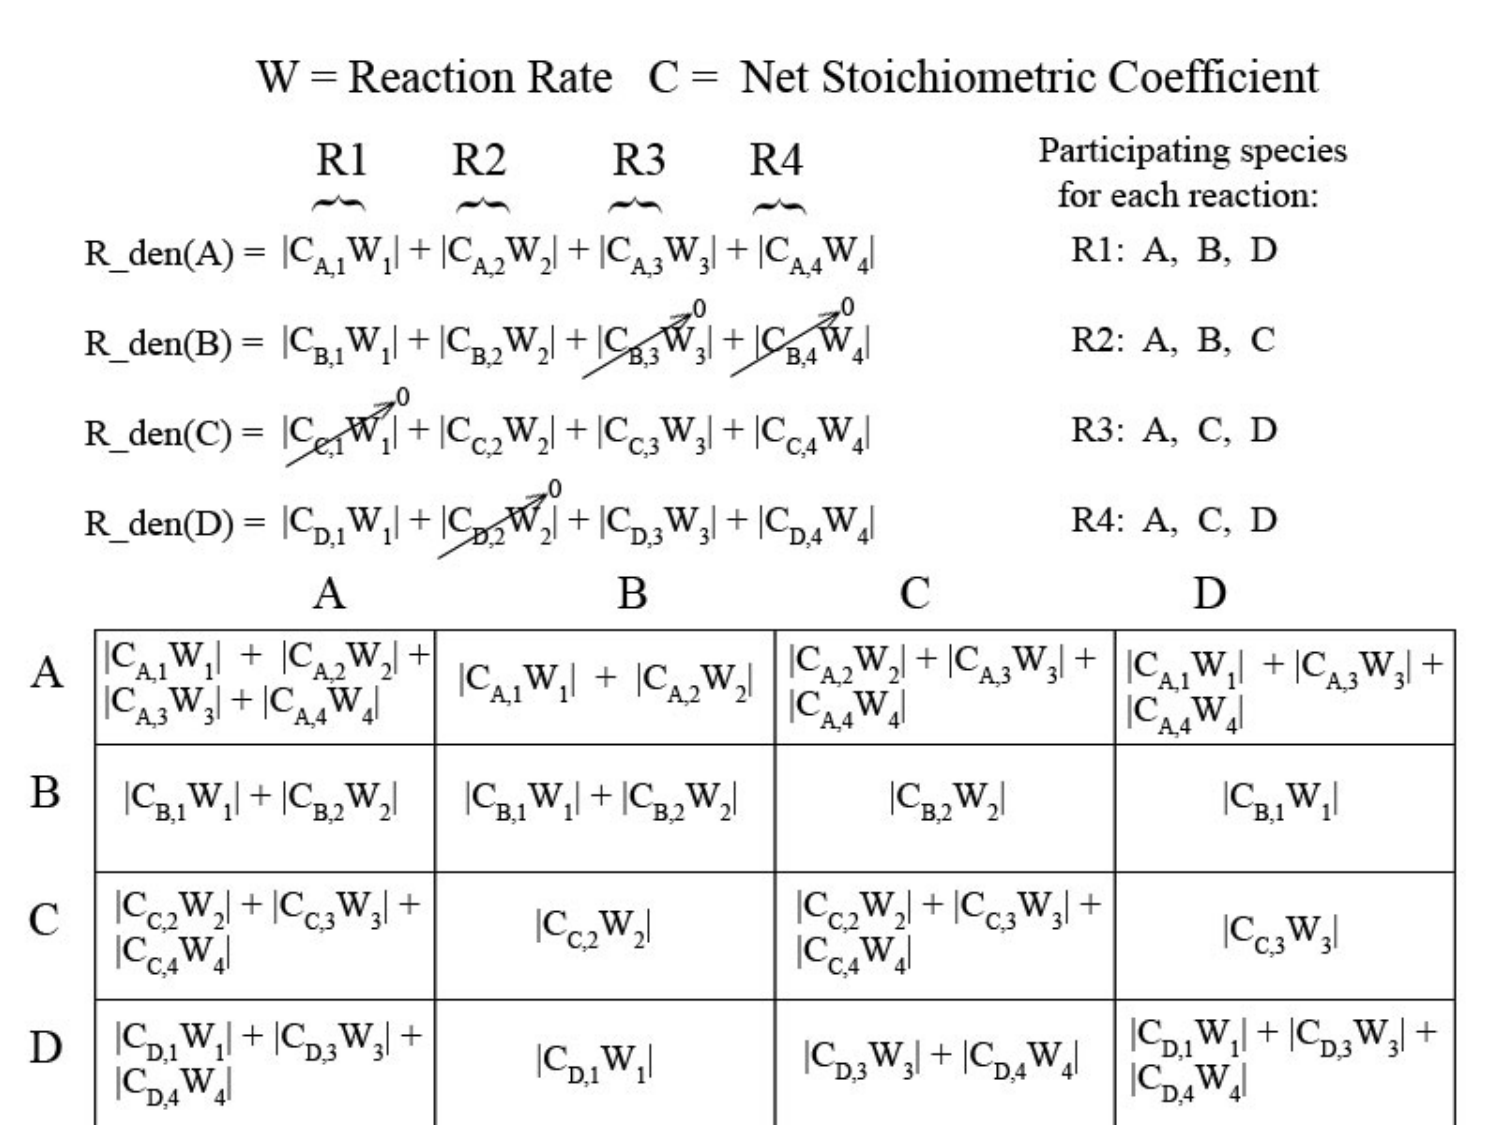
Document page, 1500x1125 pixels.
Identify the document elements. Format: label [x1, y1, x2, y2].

list [0, 0, 1500, 1125]
